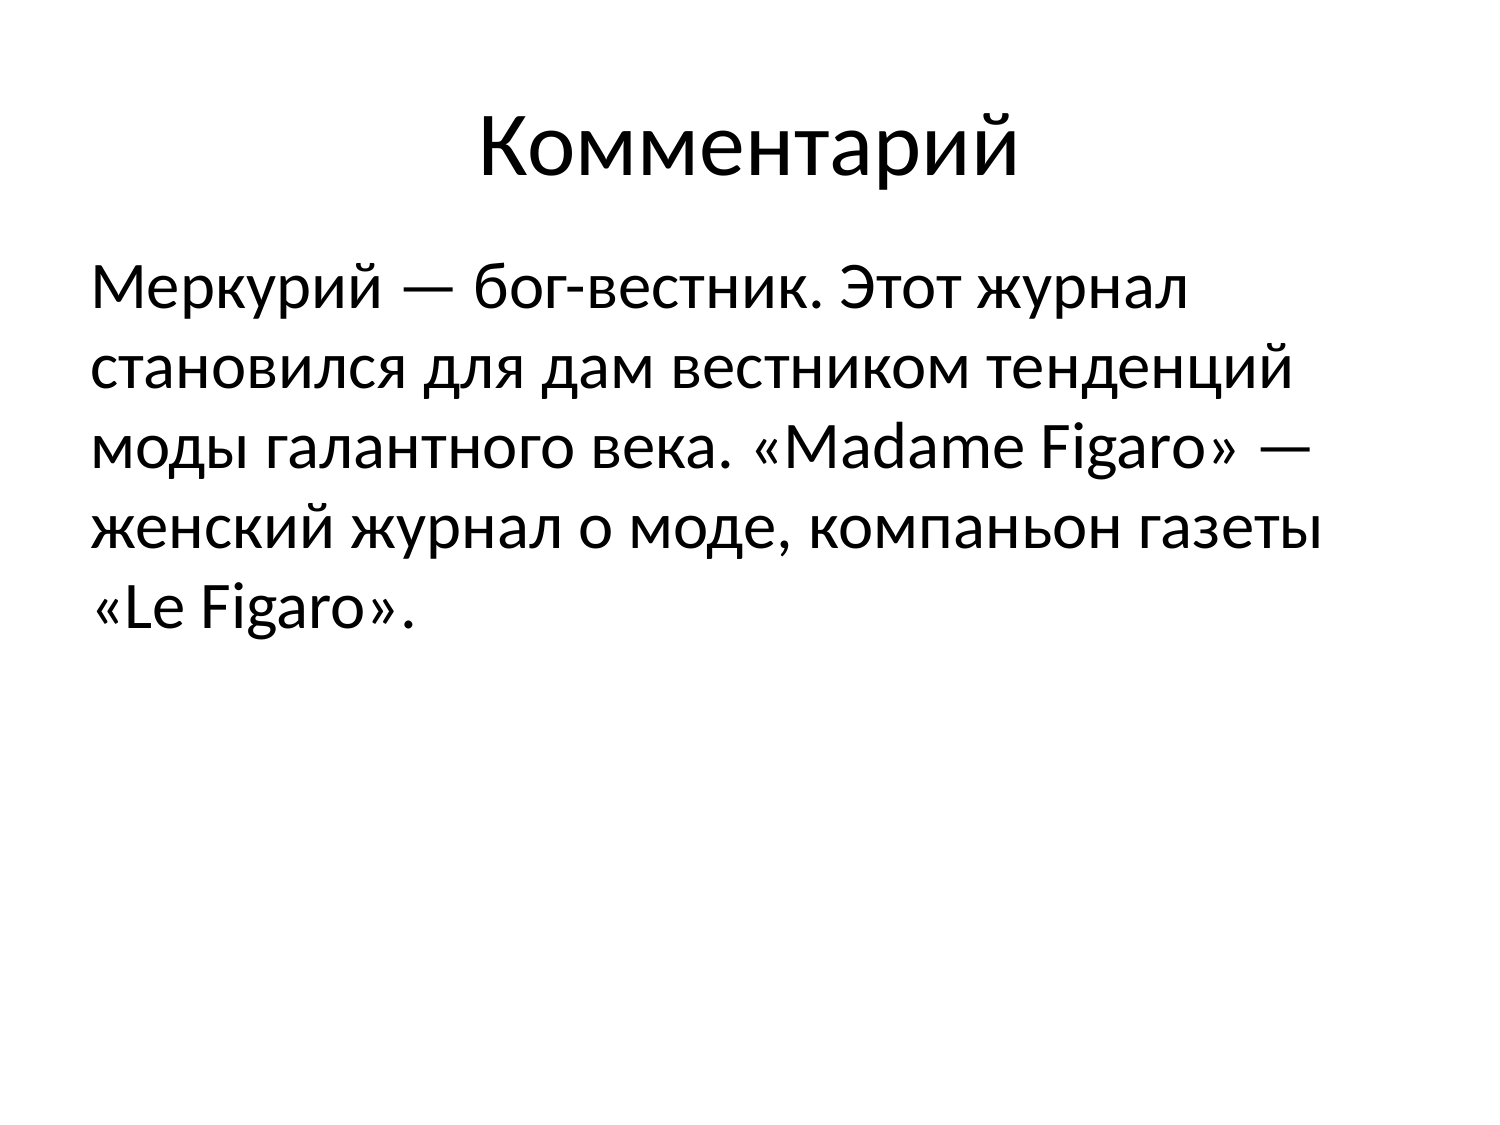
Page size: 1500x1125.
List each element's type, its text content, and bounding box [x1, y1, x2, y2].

title Комментарий [75, 45, 1425, 233]
list Меркурий — бог-вестник. Этот журнал становился для дам вестником тенденций моды галантного века. «Madame Figaro» — женский журнал о моде, компаньон газеты «Le Figaro». [75, 234, 1425, 1024]
